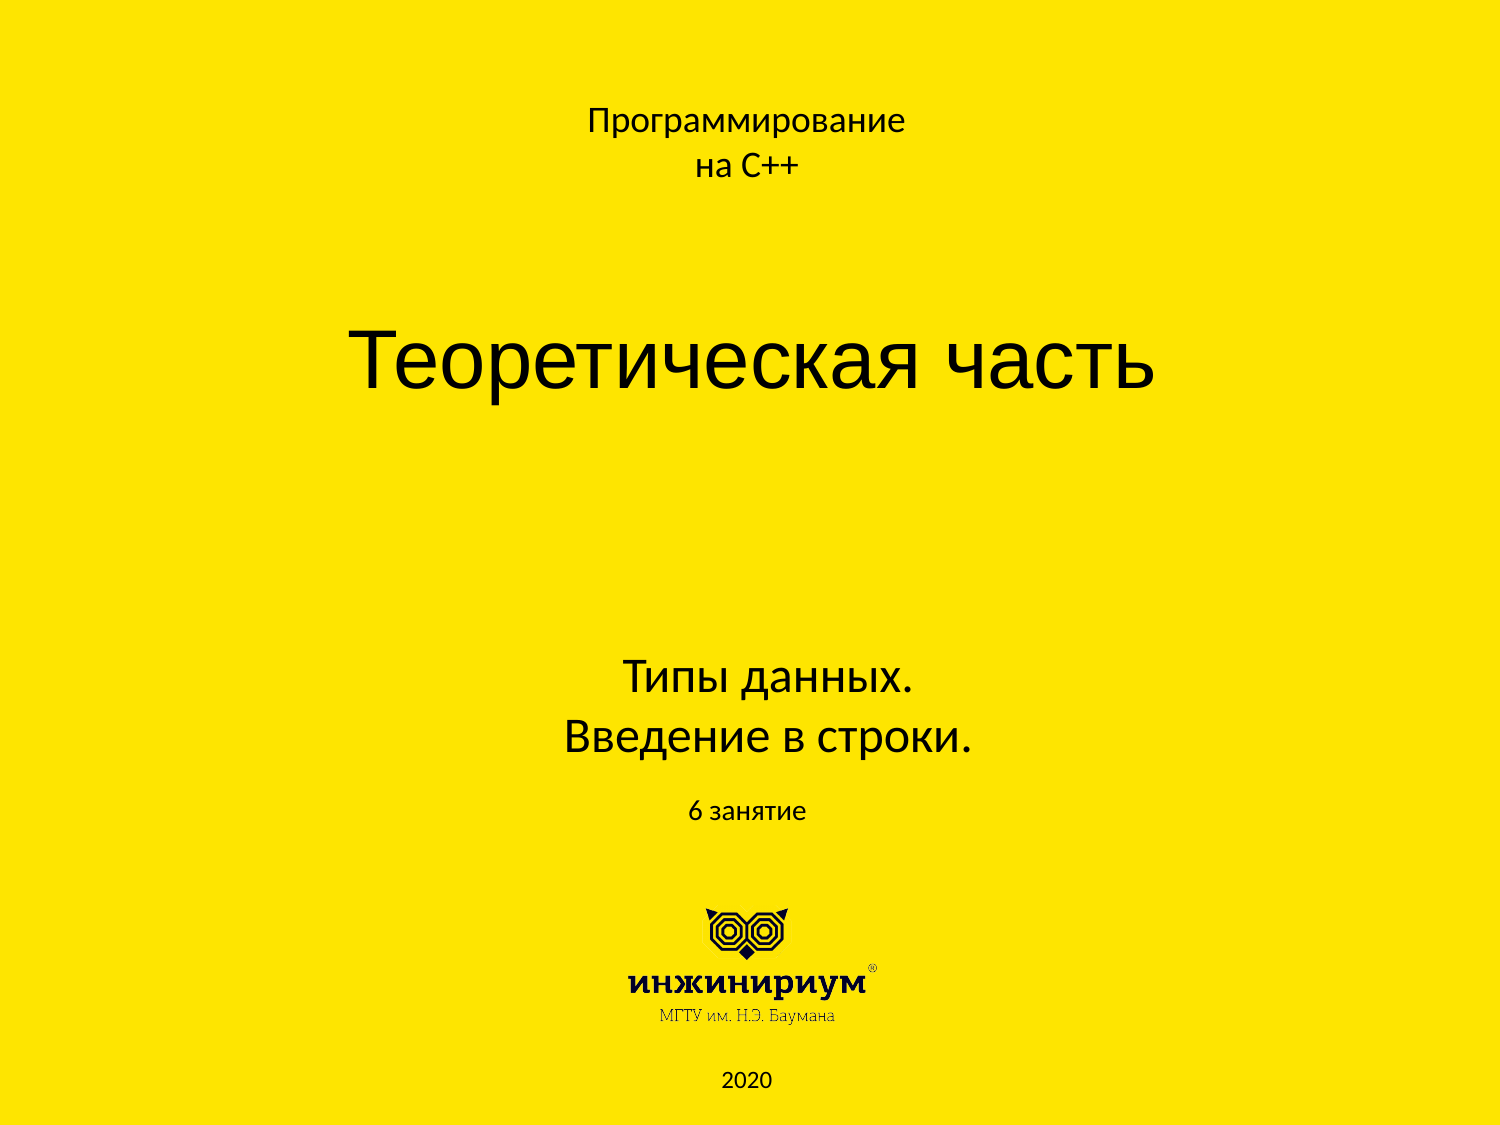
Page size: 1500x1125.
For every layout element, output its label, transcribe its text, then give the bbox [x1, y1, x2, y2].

picture [627, 905, 877, 1025]
text_box 6 занятие [556, 783, 939, 834]
text_box Теоретическая часть [159, 297, 1346, 368]
text_box Программирование на C++ [555, 87, 938, 192]
text_box Типы данных. Введение в строки. [175, 634, 1362, 776]
text_box 2020 [646, 1058, 848, 1099]
